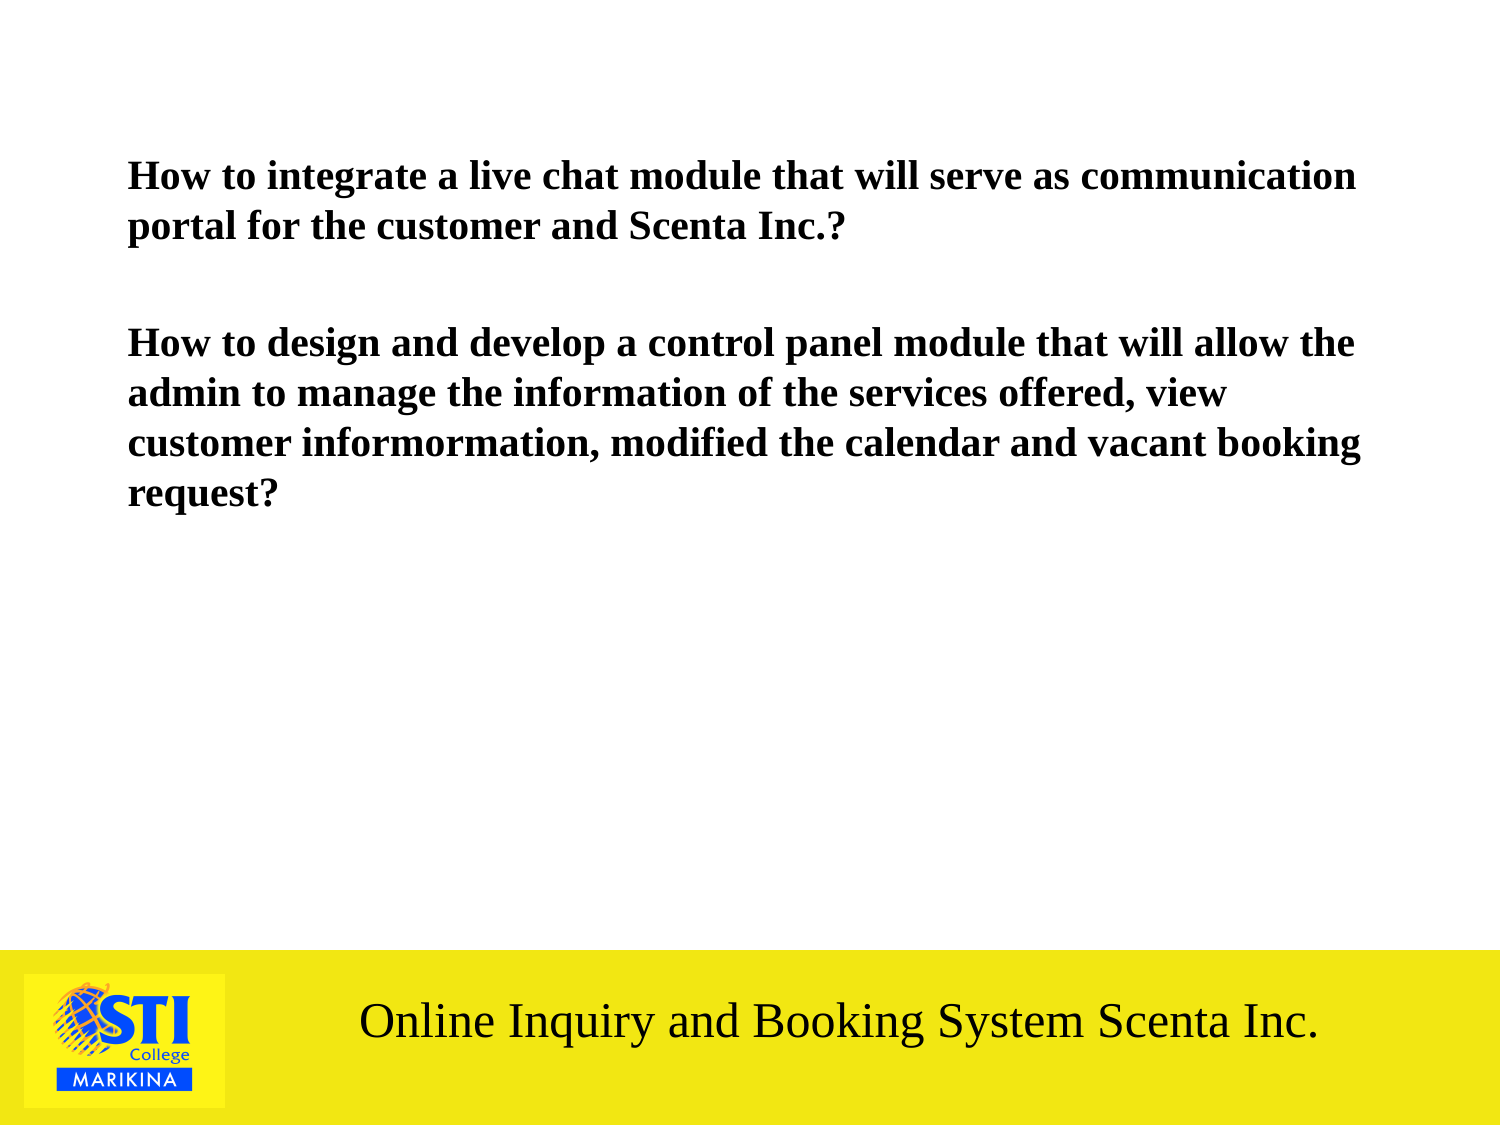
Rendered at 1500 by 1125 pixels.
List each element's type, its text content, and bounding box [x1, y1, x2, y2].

picture [24, 974, 225, 1108]
list How to integrate a live chat module that will serve as communication portal for the customer and Scenta Inc.? How to design and develop a control panel module that will allow the admin to manage the information of the services offered, view customer informormation, modified the calendar and vacant booking request? [112, 87, 1388, 523]
text_box Online Inquiry and Booking System Scenta Inc. [246, 980, 1433, 1055]
